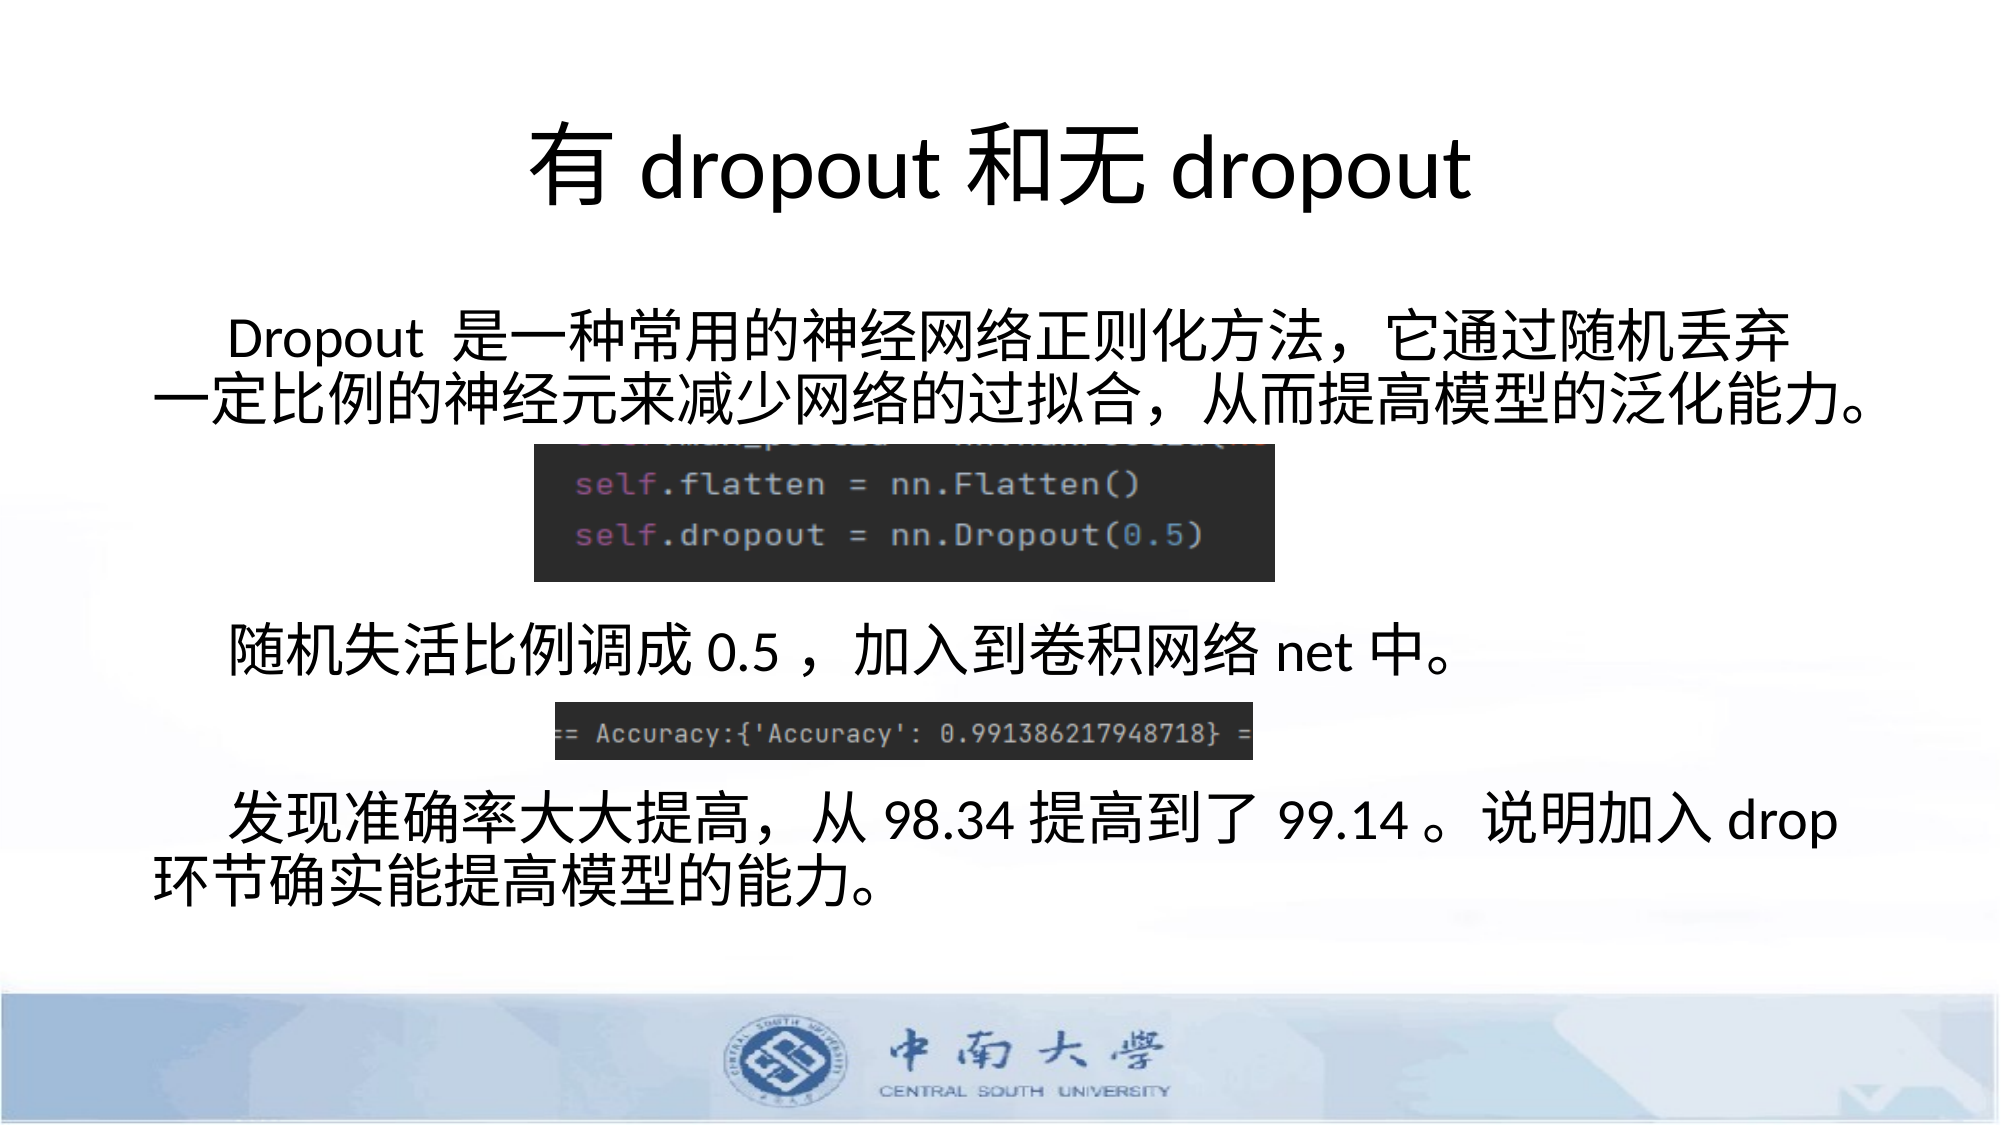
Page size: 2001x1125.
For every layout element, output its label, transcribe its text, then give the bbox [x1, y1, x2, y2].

picture [0, 0, 2001, 1125]
list Dropout 是一种常用的神经网络正则化方法，它通过随机丢弃一定比例的神经元来减少网络的过拟合，从而提高模型的泛化能力。 随机失活比例调成0.5，加入到卷积网络net中。 发现准确率大大提高，从98.34提高到了99.14。说明加入drop环节确实能提高模型的能力。 [137, 299, 1863, 1014]
title 有dropout和无dropout [137, 59, 1863, 278]
